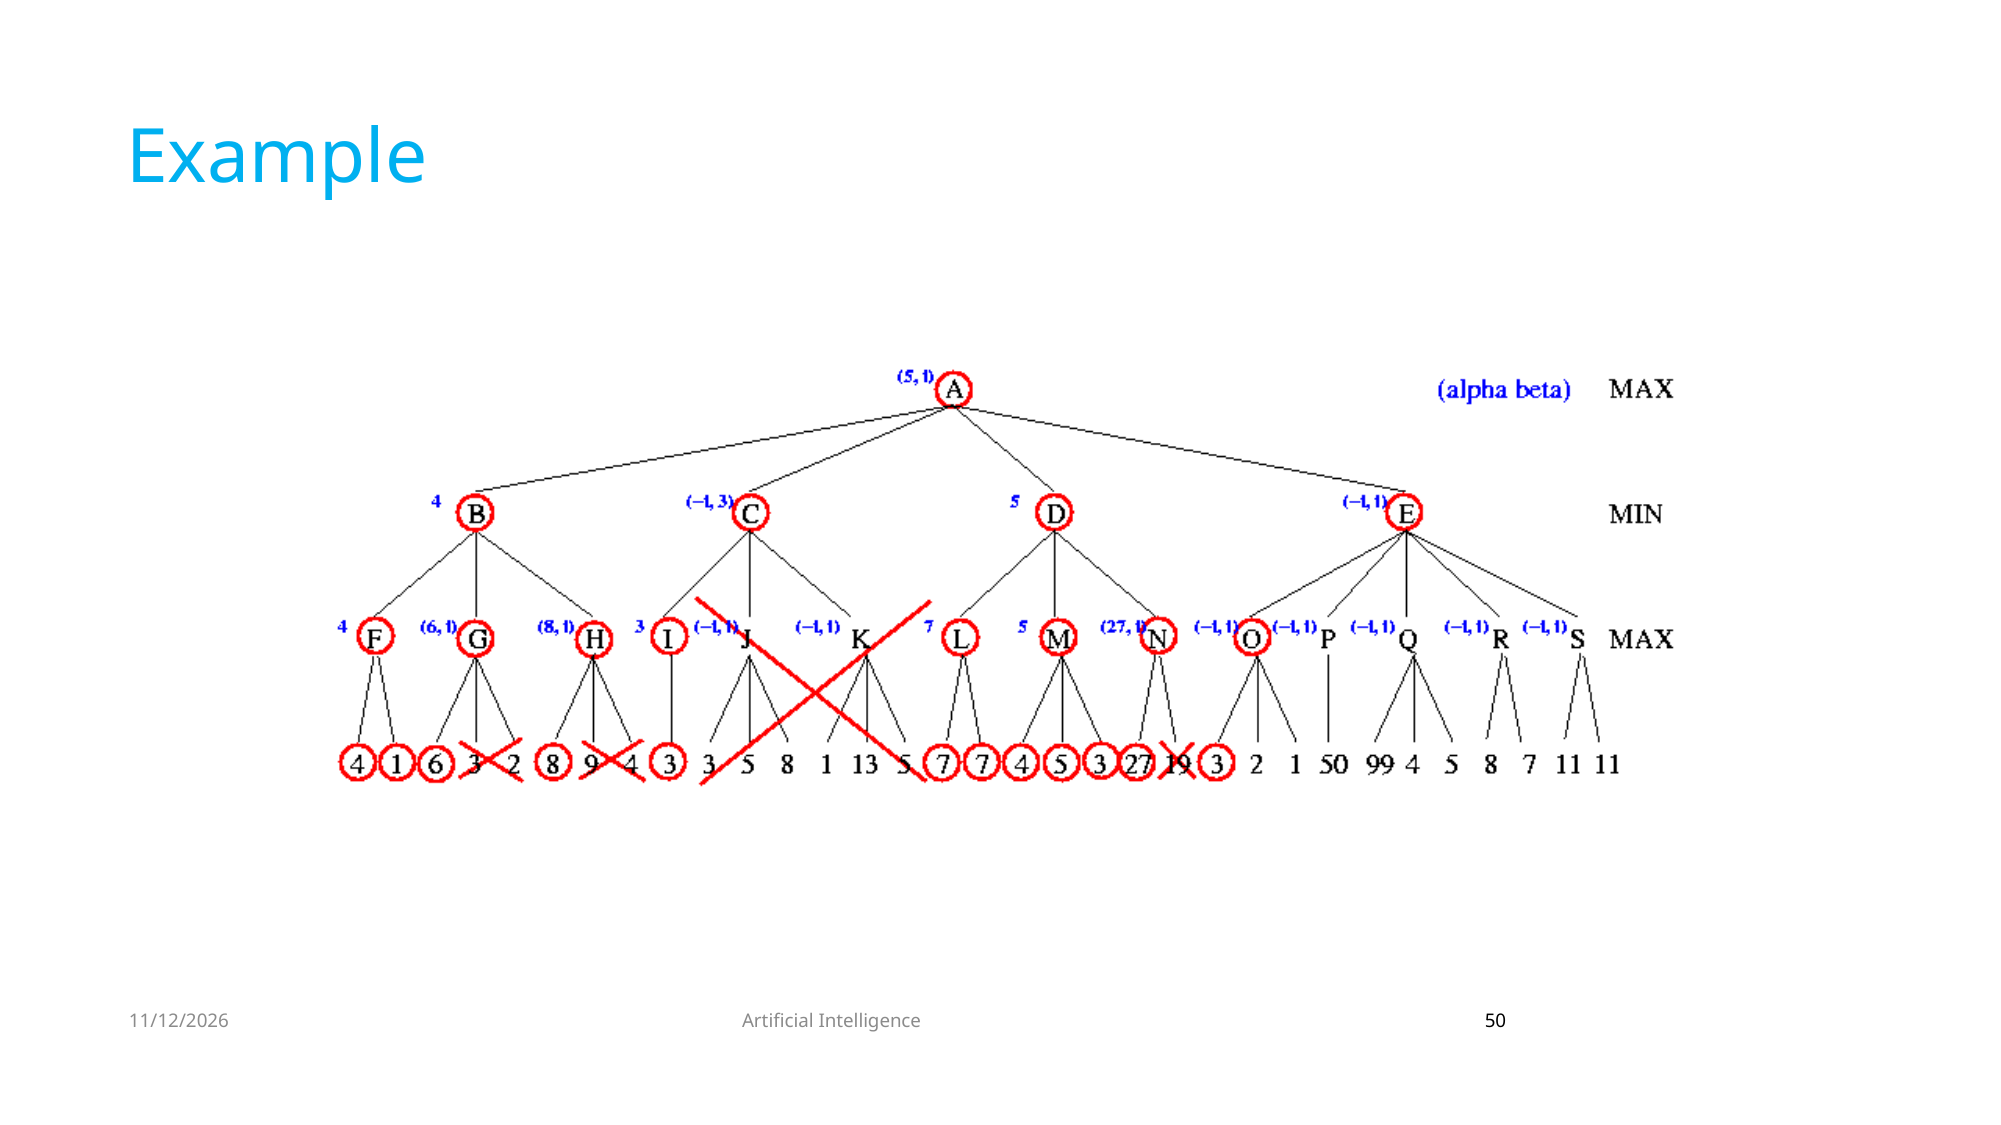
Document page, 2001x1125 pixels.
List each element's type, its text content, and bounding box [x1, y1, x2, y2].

title Example [111, 99, 1522, 317]
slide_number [94, 991, 244, 1051]
footer Artificial Intelligence [727, 991, 1045, 1051]
picture [310, 333, 1690, 792]
slide_number 50 [1409, 991, 1522, 1051]
